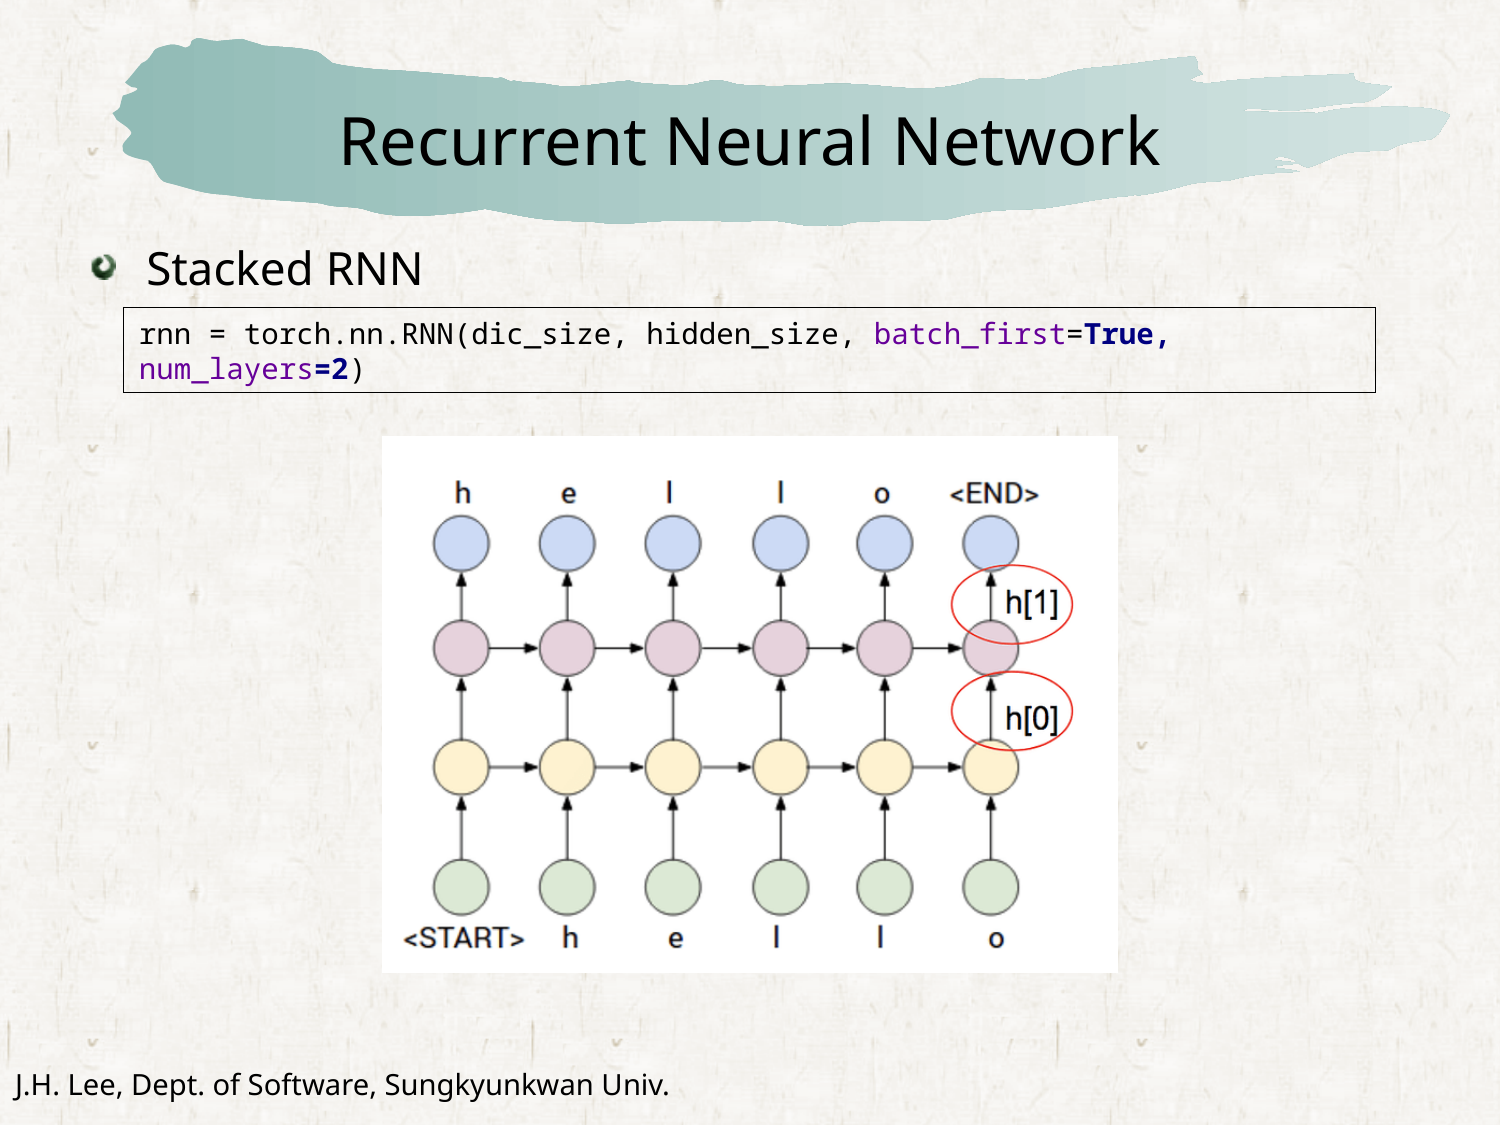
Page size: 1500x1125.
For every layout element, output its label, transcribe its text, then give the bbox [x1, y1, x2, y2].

title Recurrent Neural Network [75, 45, 1425, 233]
footer J.H. Lee, Dept. of Software, Sungkyunkwan Univ. [0, 1058, 762, 1102]
list Stacked RNN [75, 231, 1459, 1005]
text_box rnn = torch.nn.RNN(dic_size, hidden_size, batch_first=True, num_layers=2) [123, 307, 1376, 393]
picture [0, 0, 1500, 1125]
